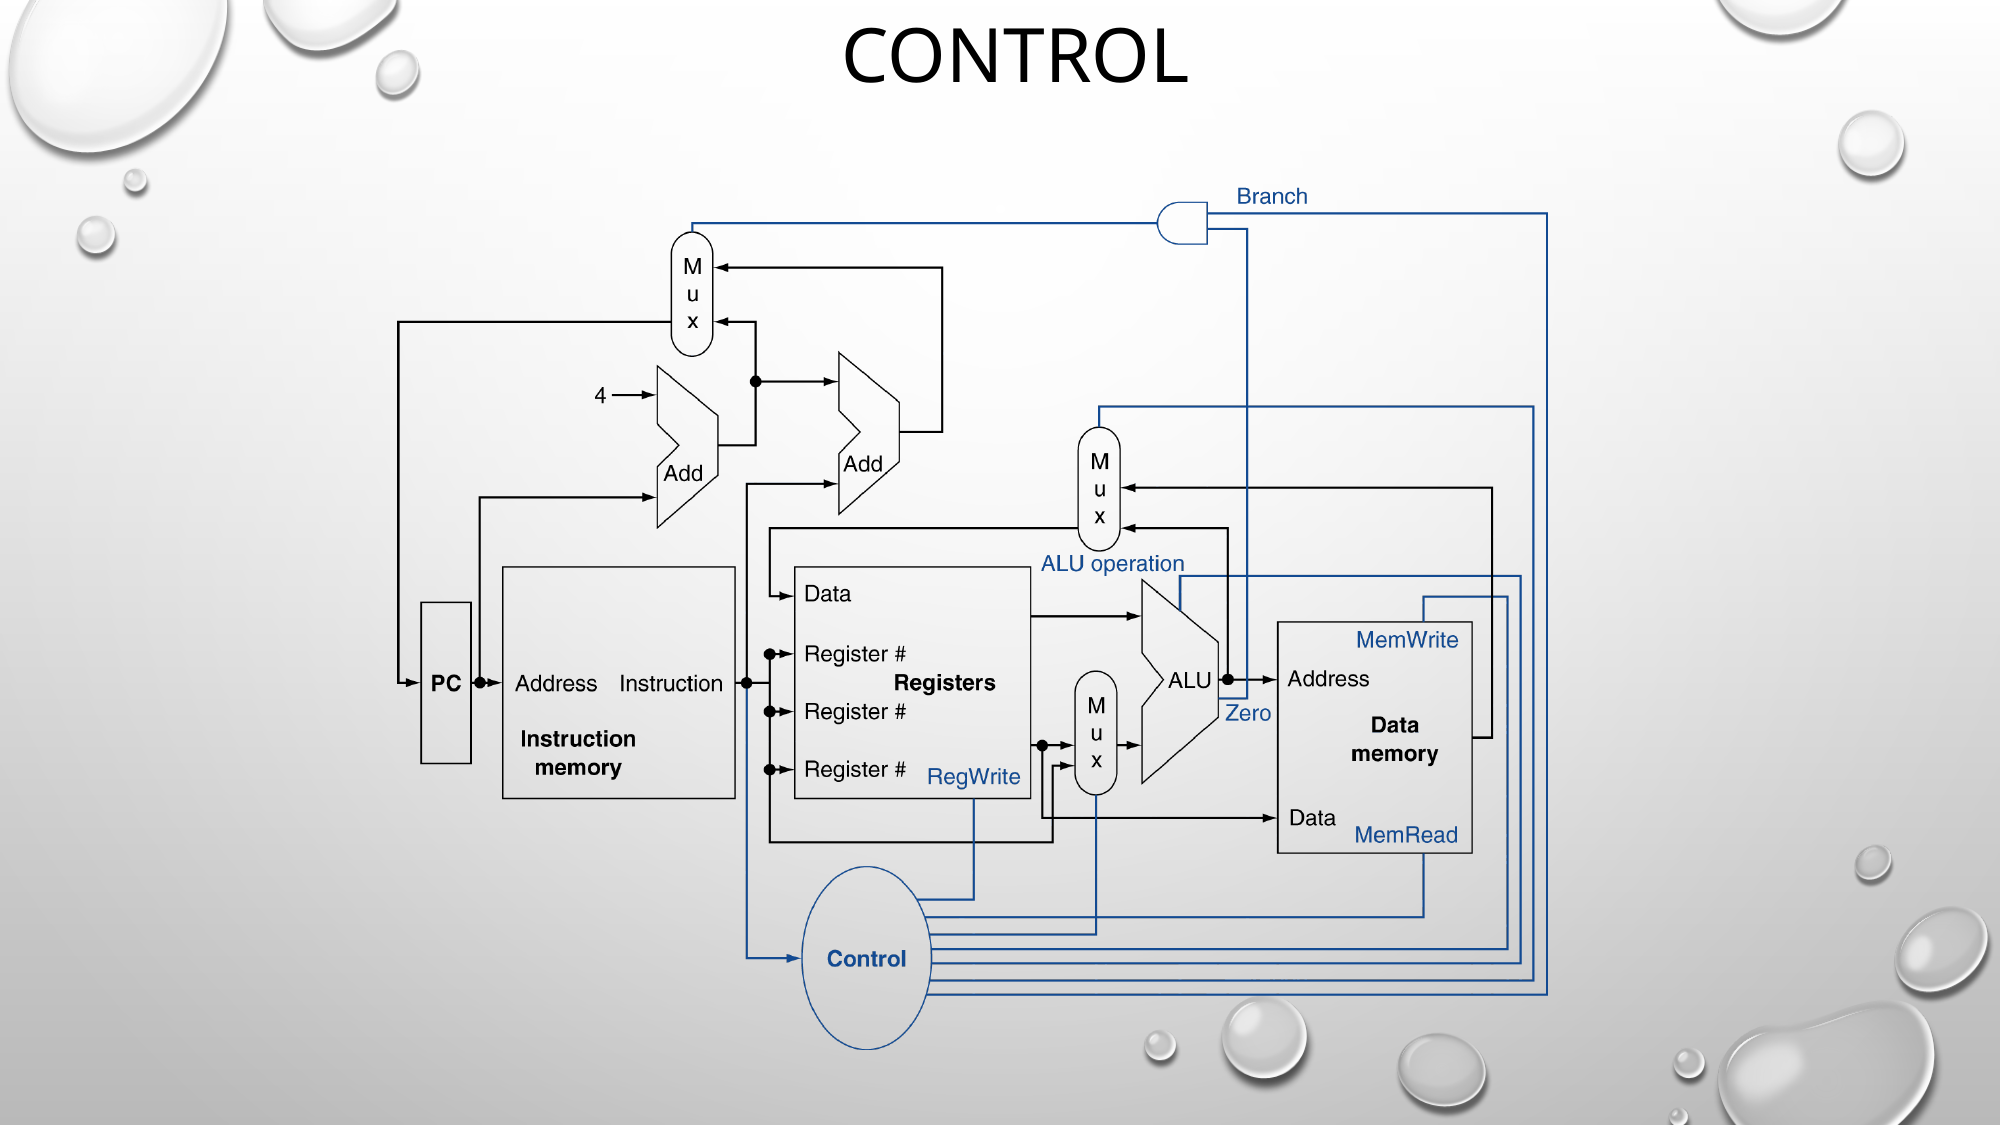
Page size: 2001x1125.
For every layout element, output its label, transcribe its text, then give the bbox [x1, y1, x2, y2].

picture [0, 0, 2000, 1125]
title Control [165, 0, 1866, 117]
